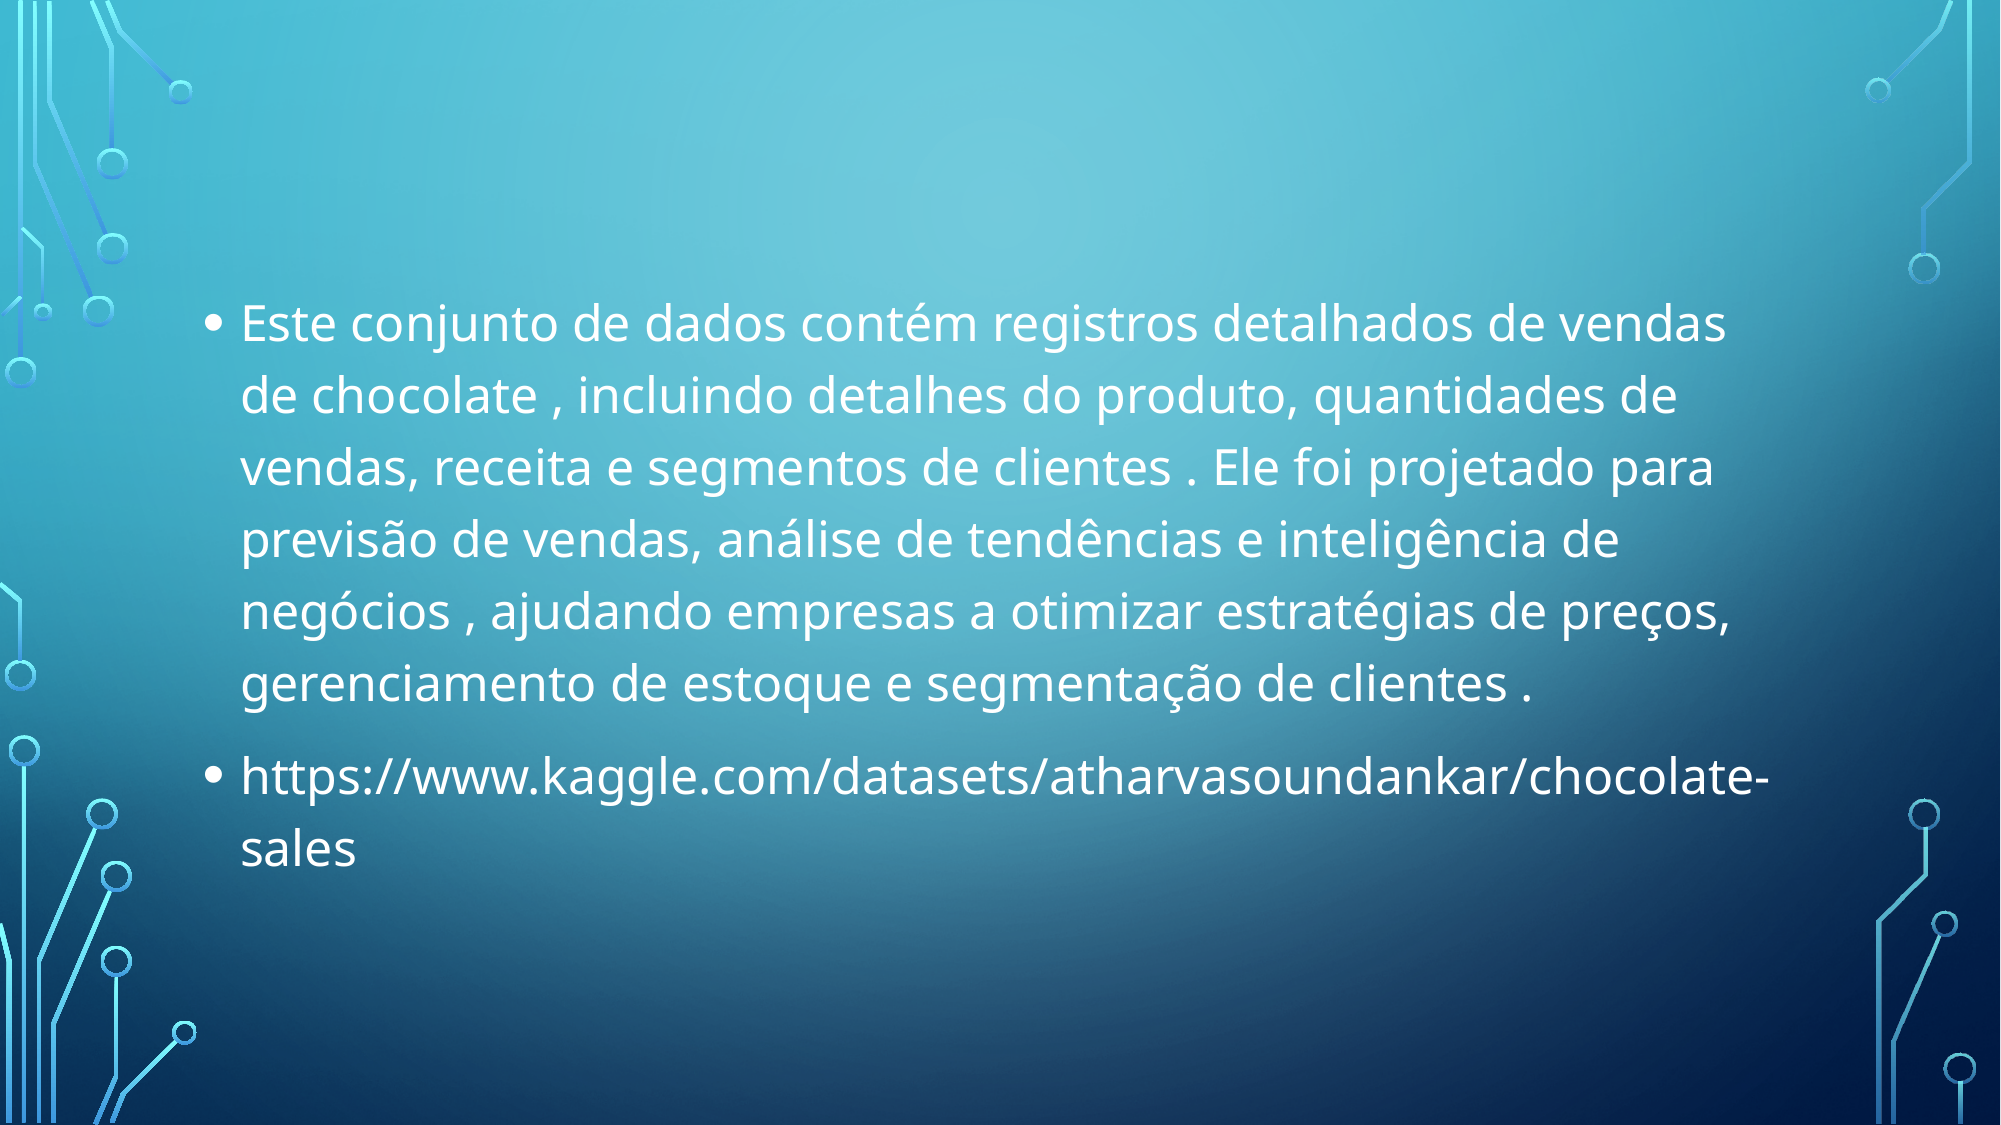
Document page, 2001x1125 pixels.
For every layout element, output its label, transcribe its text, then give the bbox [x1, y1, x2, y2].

list Este conjunto de dados contém registros detalhados de vendas de chocolate , incluindo detalhes do produto, quantidades de vendas, receita e segmentos de clientes . Ele foi projetado para previsão de vendas, análise de tendências e inteligência de negócios , ajudando empresas a otimizar estratégias de preços, gerenciamento de estoque e segmentação de clientes . https://www.kaggle.com/datasets/atharvasoundankar/chocolate-sales [187, 272, 1813, 853]
